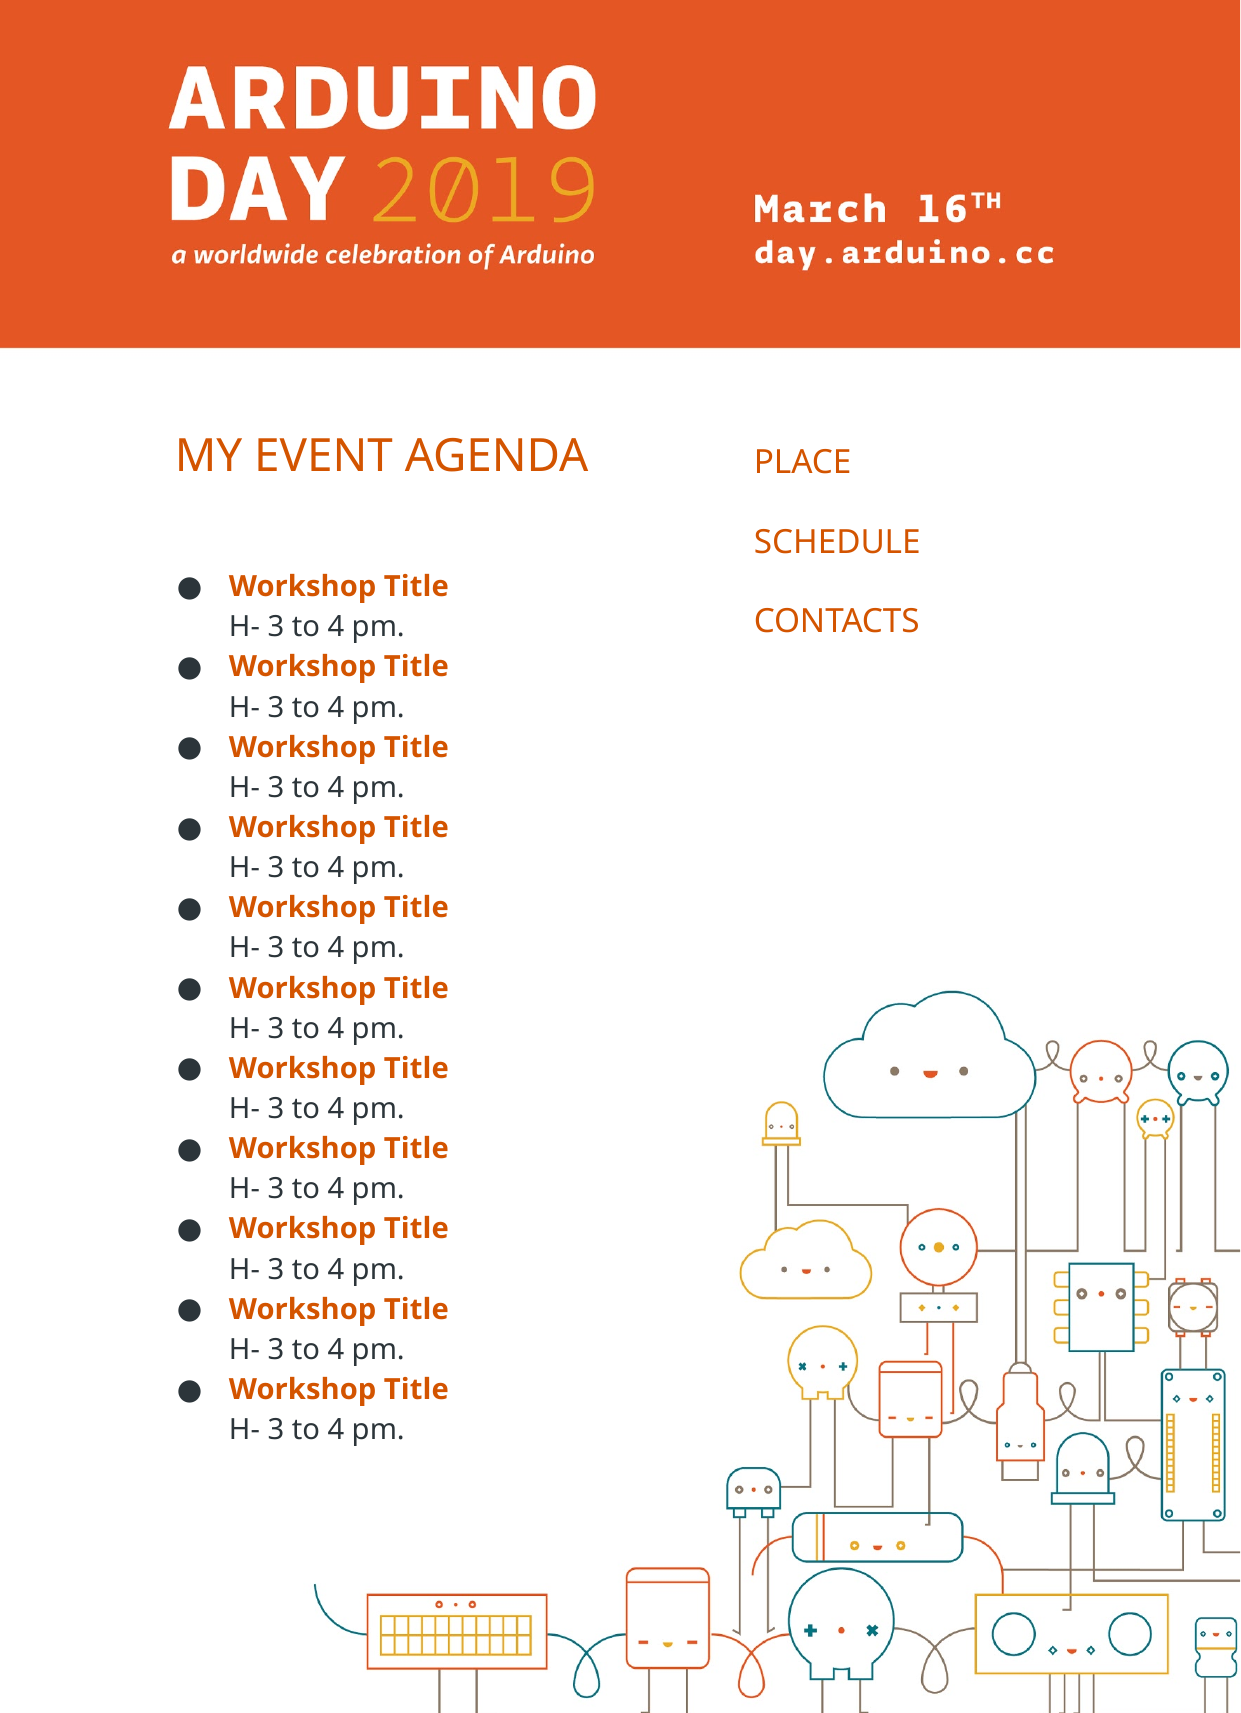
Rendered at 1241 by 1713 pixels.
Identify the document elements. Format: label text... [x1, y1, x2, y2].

picture [0, 0, 1241, 1713]
text_box PLACE SCHEDULE CONTACTS [739, 425, 1139, 922]
text_box Workshop Title H- 3 to 4 pm. Workshop Title H- 3 to 4 pm. Workshop Title H- 3 to 4 pm. Workshop Title H- 3 to 4 pm. Workshop Title H- 3 to 4 pm. Workshop Title H- 3 to 4 pm. Workshop Title H- 3 to 4 pm. Workshop Title H- 3 to 4 pm. Workshop Title H- 3 to 4 pm. Workshop Title H- 3 to 4 pm. Workshop Title H- 3 to 4 pm. [138, 547, 666, 1503]
text_box MY EVENT AGENDA [159, 411, 666, 536]
